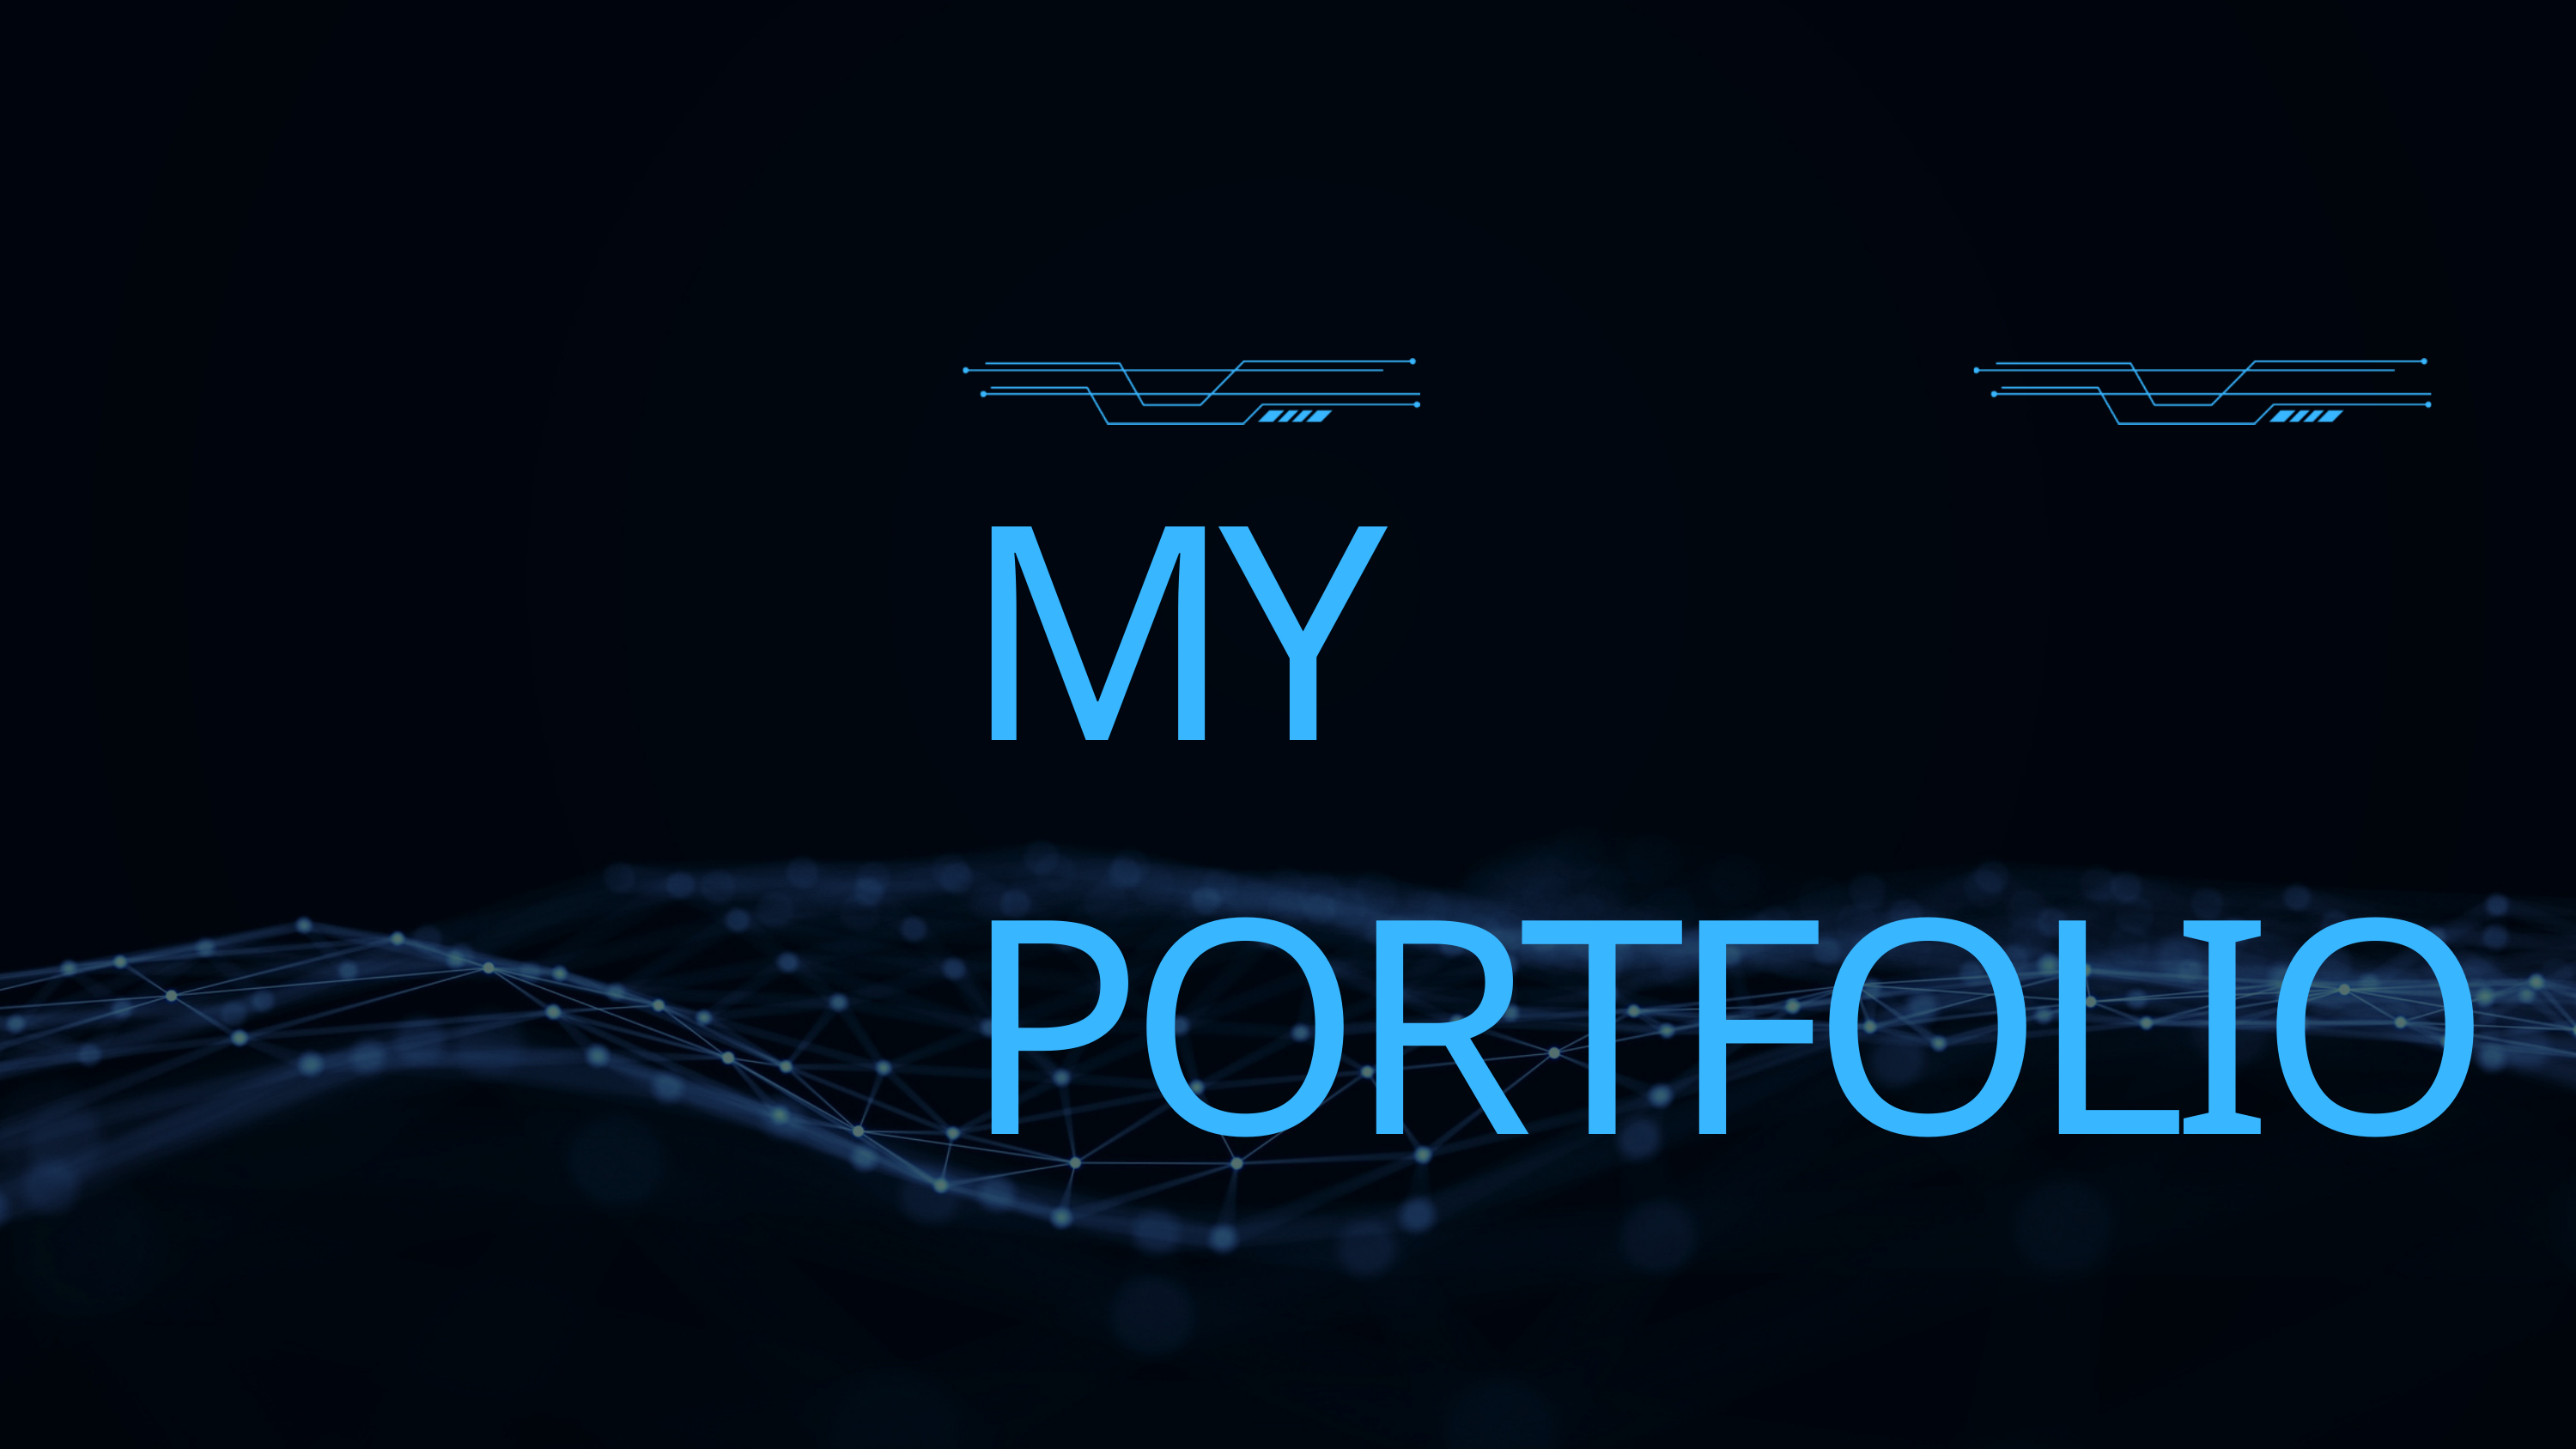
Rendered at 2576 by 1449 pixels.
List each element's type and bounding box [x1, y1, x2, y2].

text_box [0, 0, 2576, 1449]
